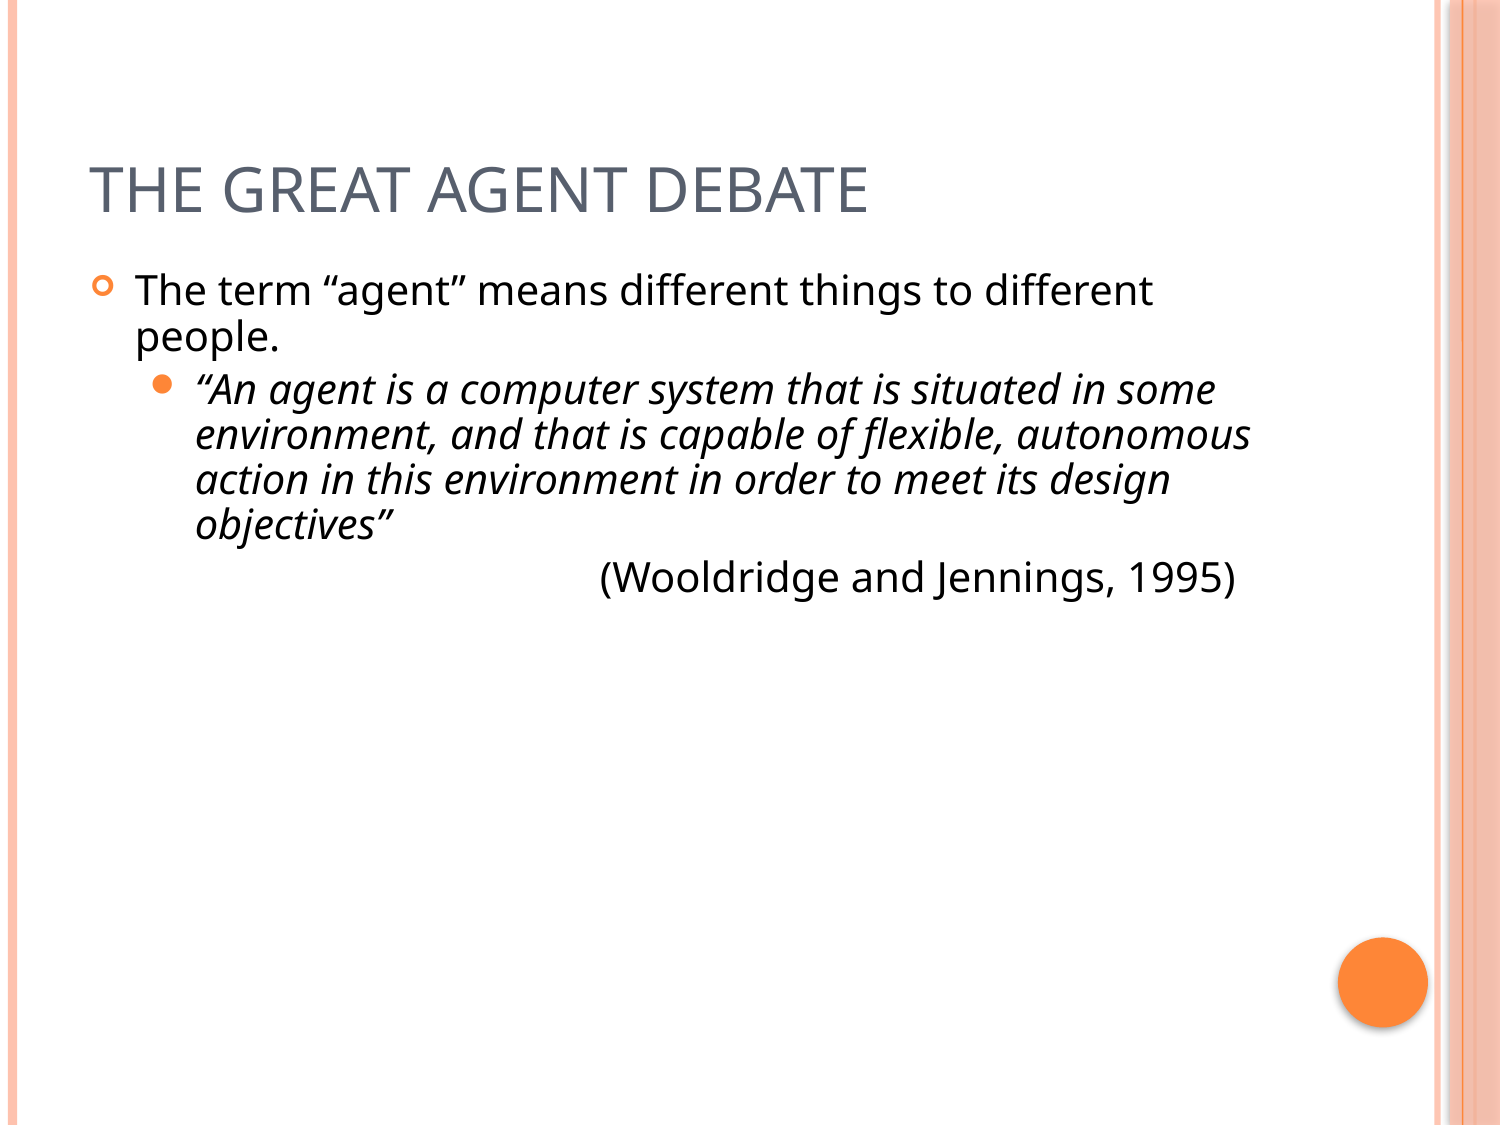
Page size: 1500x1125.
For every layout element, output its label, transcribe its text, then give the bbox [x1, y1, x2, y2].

list The term “agent” means different things to different people. “An agent is a computer system that is situated in some environment, and that is capable of flexible, autonomous action in this environment in order to meet its design objectives” (Wooldridge and Jennings, 1995) [75, 262, 1300, 1062]
title The Great Agent Debate [75, 45, 1300, 233]
